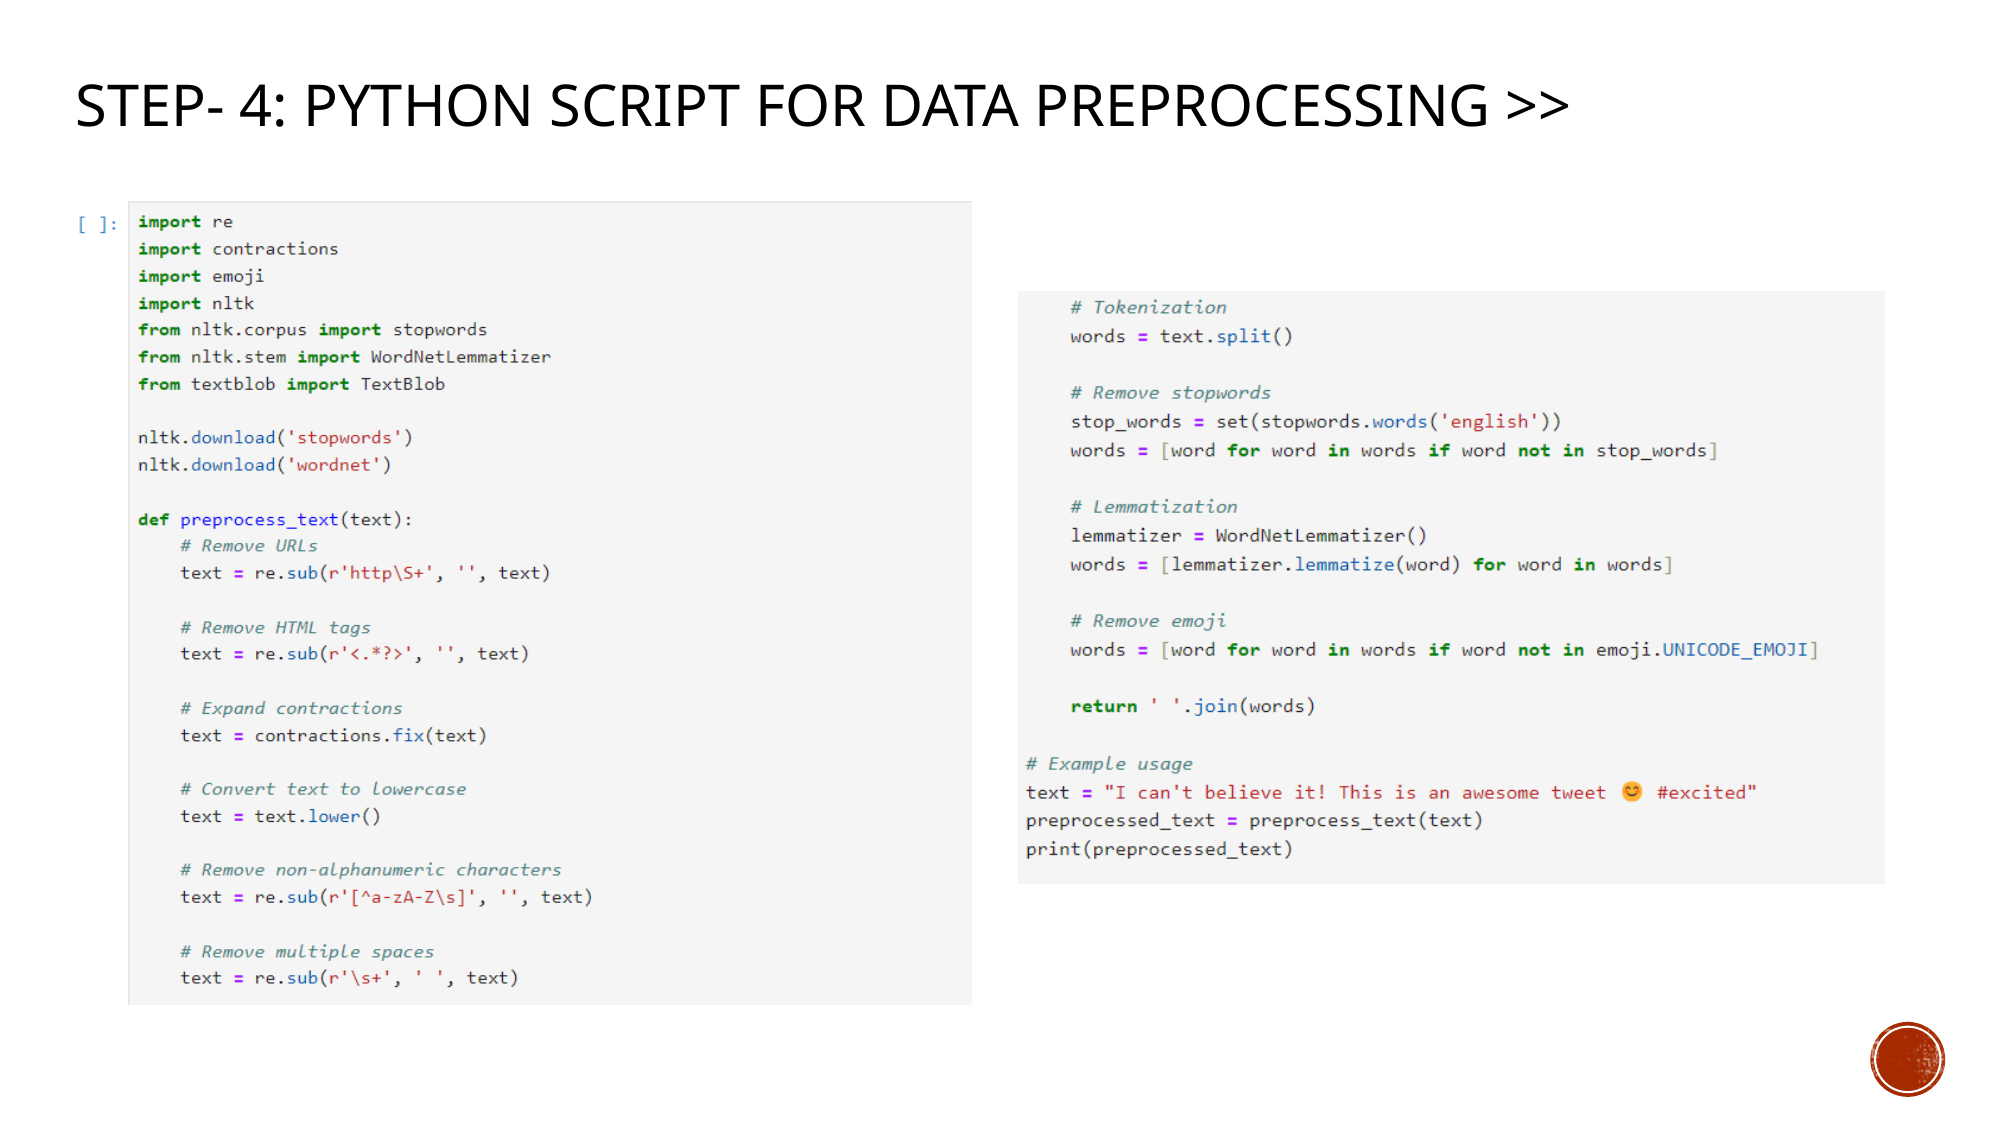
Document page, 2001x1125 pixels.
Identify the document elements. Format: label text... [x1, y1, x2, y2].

title Step- 4: PYTHON SCRIPT FOR DATA PREPROCESSING >> [60, 50, 1770, 167]
picture [1018, 291, 1885, 884]
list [74, 204, 969, 1002]
